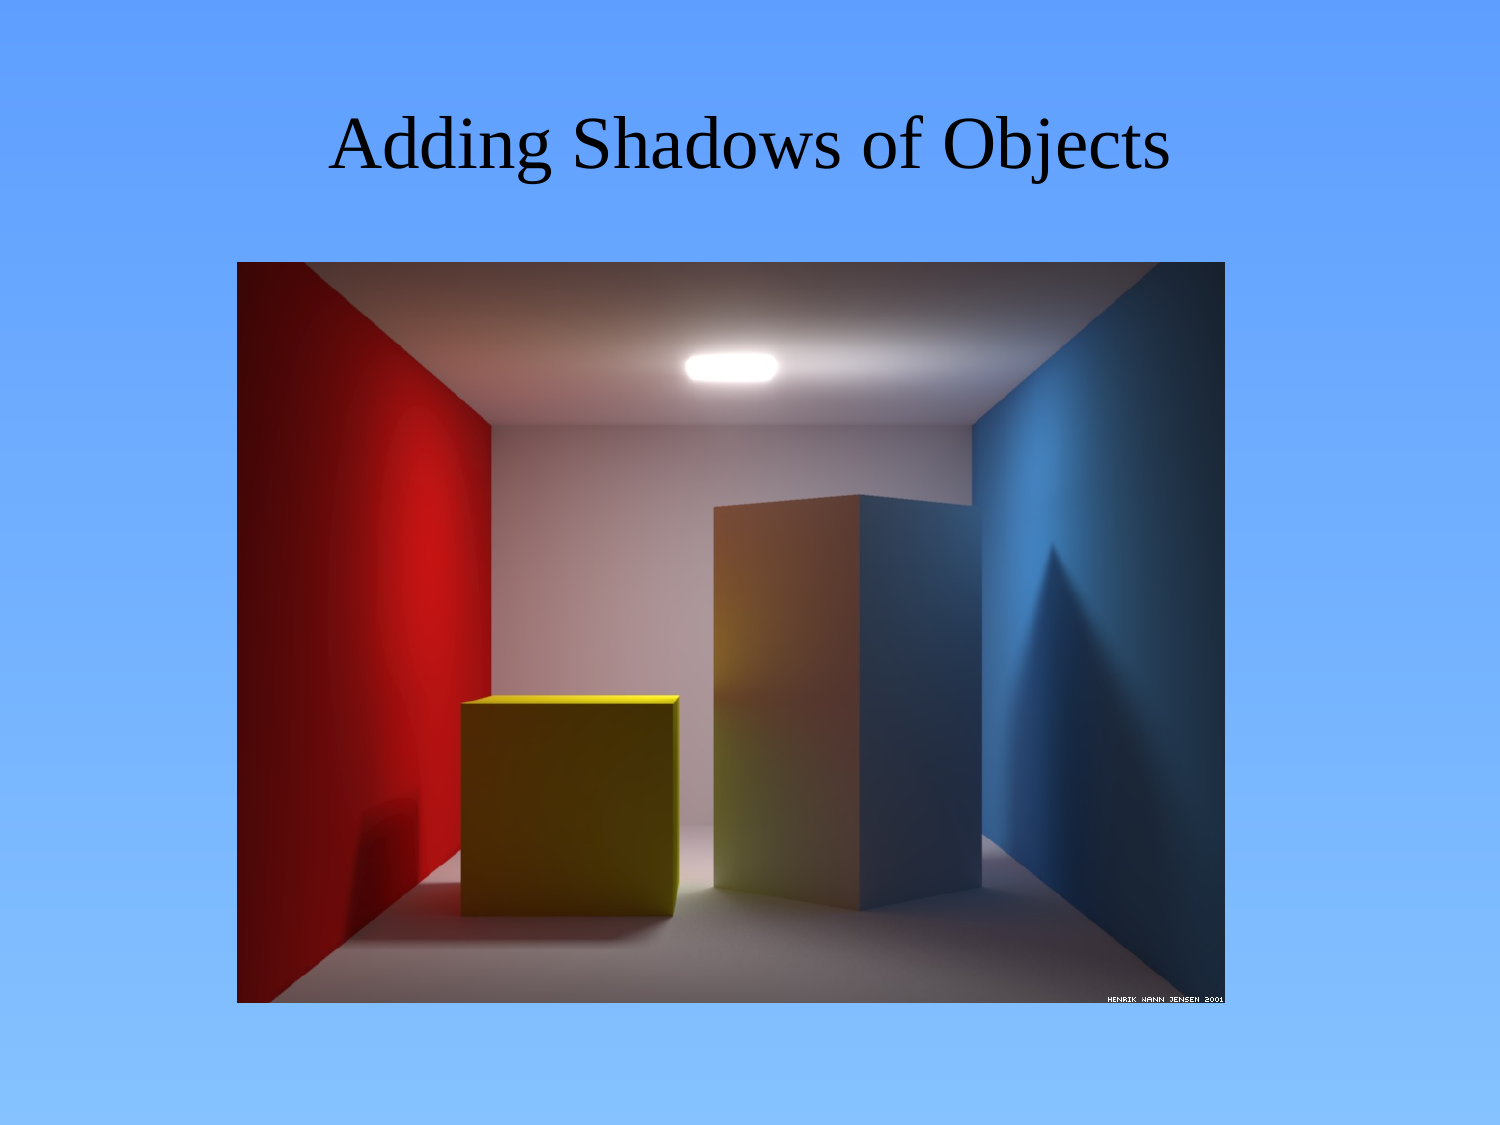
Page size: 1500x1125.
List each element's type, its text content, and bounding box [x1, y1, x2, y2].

title Adding Shadows of Objects [75, 45, 1425, 233]
picture [237, 262, 1226, 1004]
